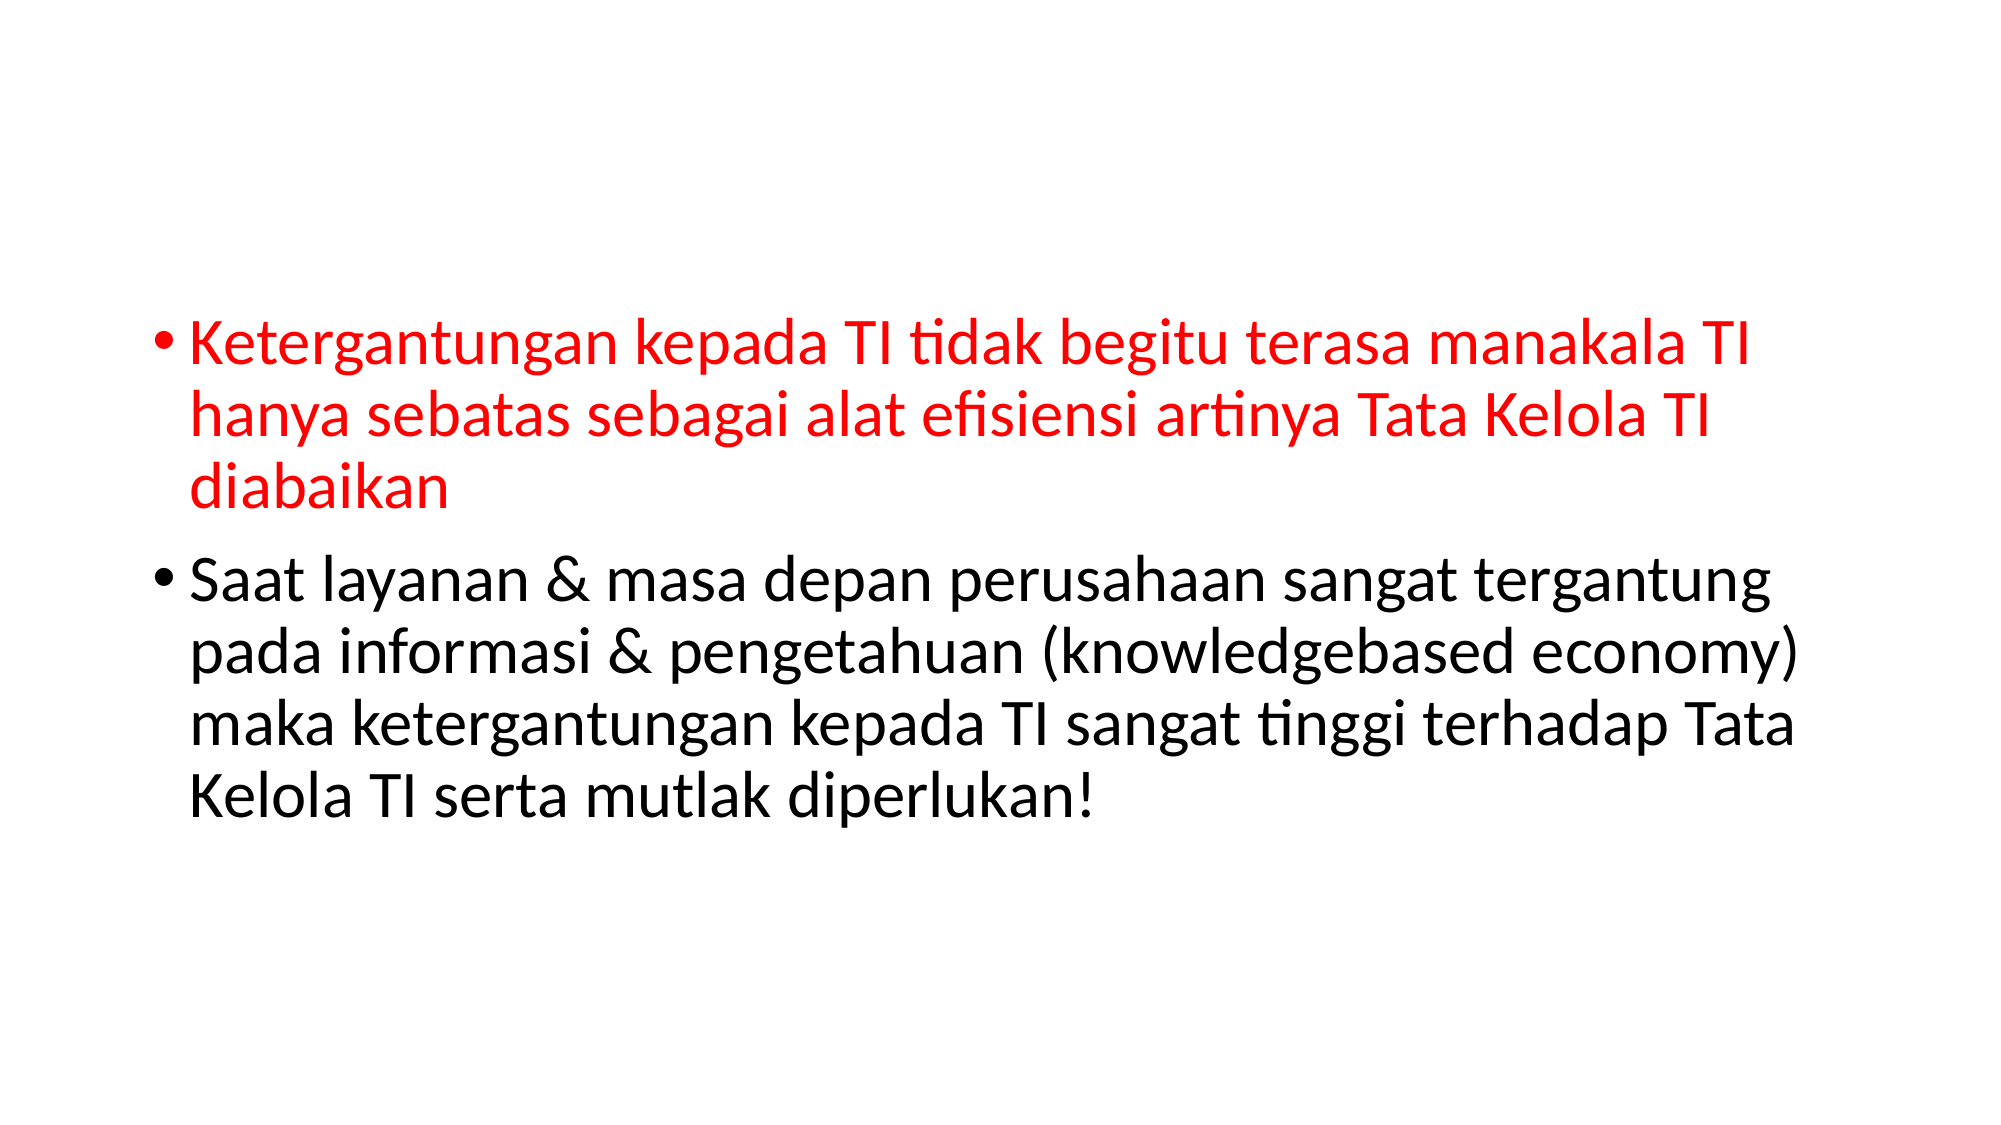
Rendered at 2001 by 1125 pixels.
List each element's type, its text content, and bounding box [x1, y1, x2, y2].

list Ketergantungan kepada TI tidak begitu terasa manakala TI hanya sebatas sebagai alat efisiensi artinya Tata Kelola TI diabaikan Saat layanan & masa depan perusahaan sangat tergantung pada informasi & pengetahuan (knowledgebased economy) maka ketergantungan kepada TI sangat tinggi terhadap Tata Kelola TI serta mutlak diperlukan! [137, 299, 1863, 1014]
